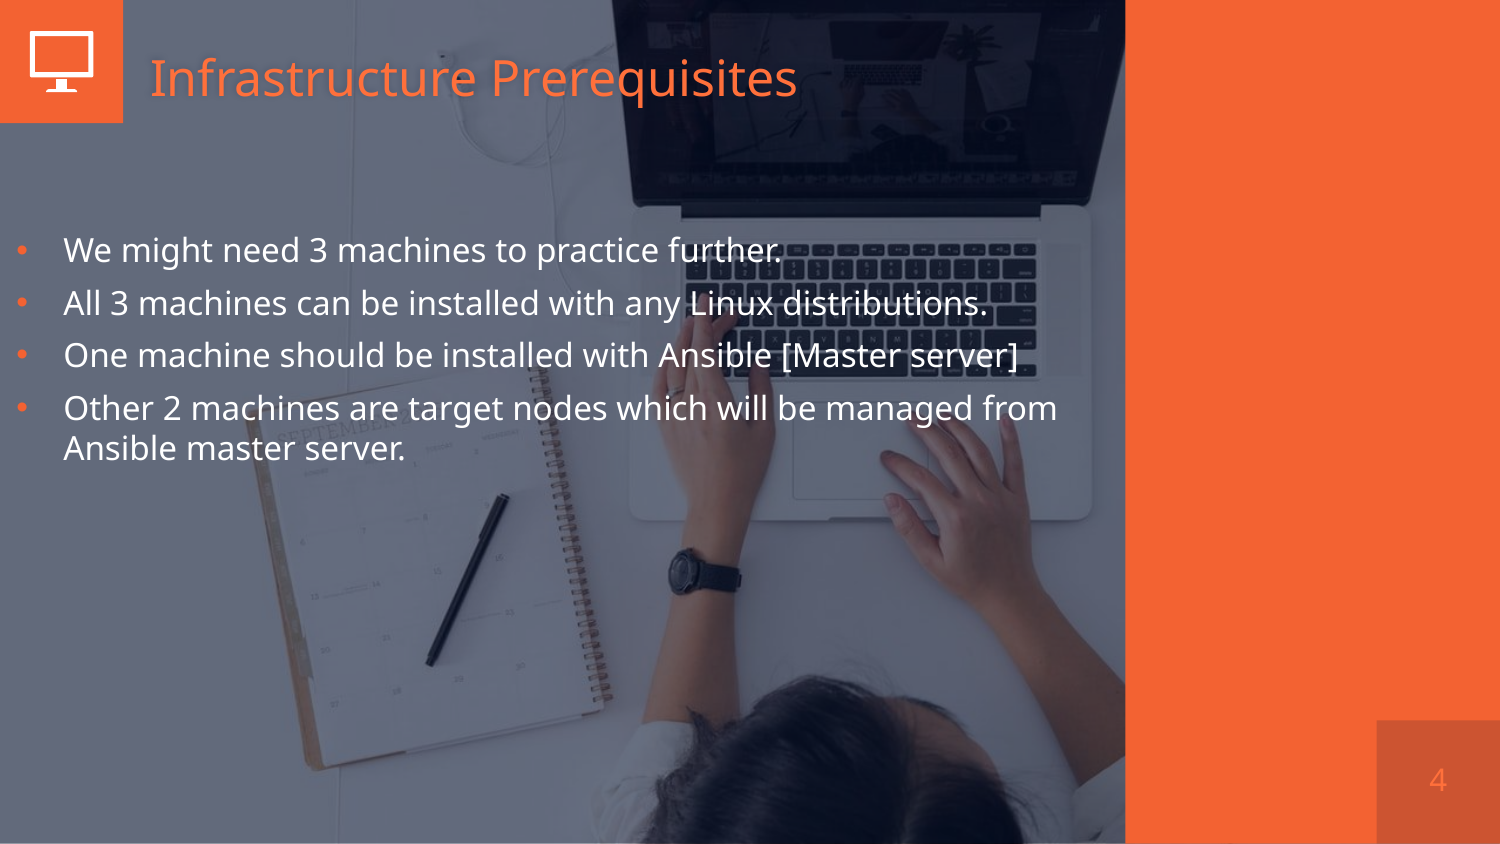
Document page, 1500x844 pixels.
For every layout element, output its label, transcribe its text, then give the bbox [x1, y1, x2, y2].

title Infrastructure Prerequisites [150, 31, 1101, 108]
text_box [29, 30, 94, 93]
list We might need 3 machines to practice further. All 3 machines can be installed with any Linux distributions. One machine should be installed with Ansible [Master server] Other 2 machines are target nodes which will be managed from Ansible master server. [16, 124, 1122, 813]
slide_number 4 [1376, 720, 1500, 844]
